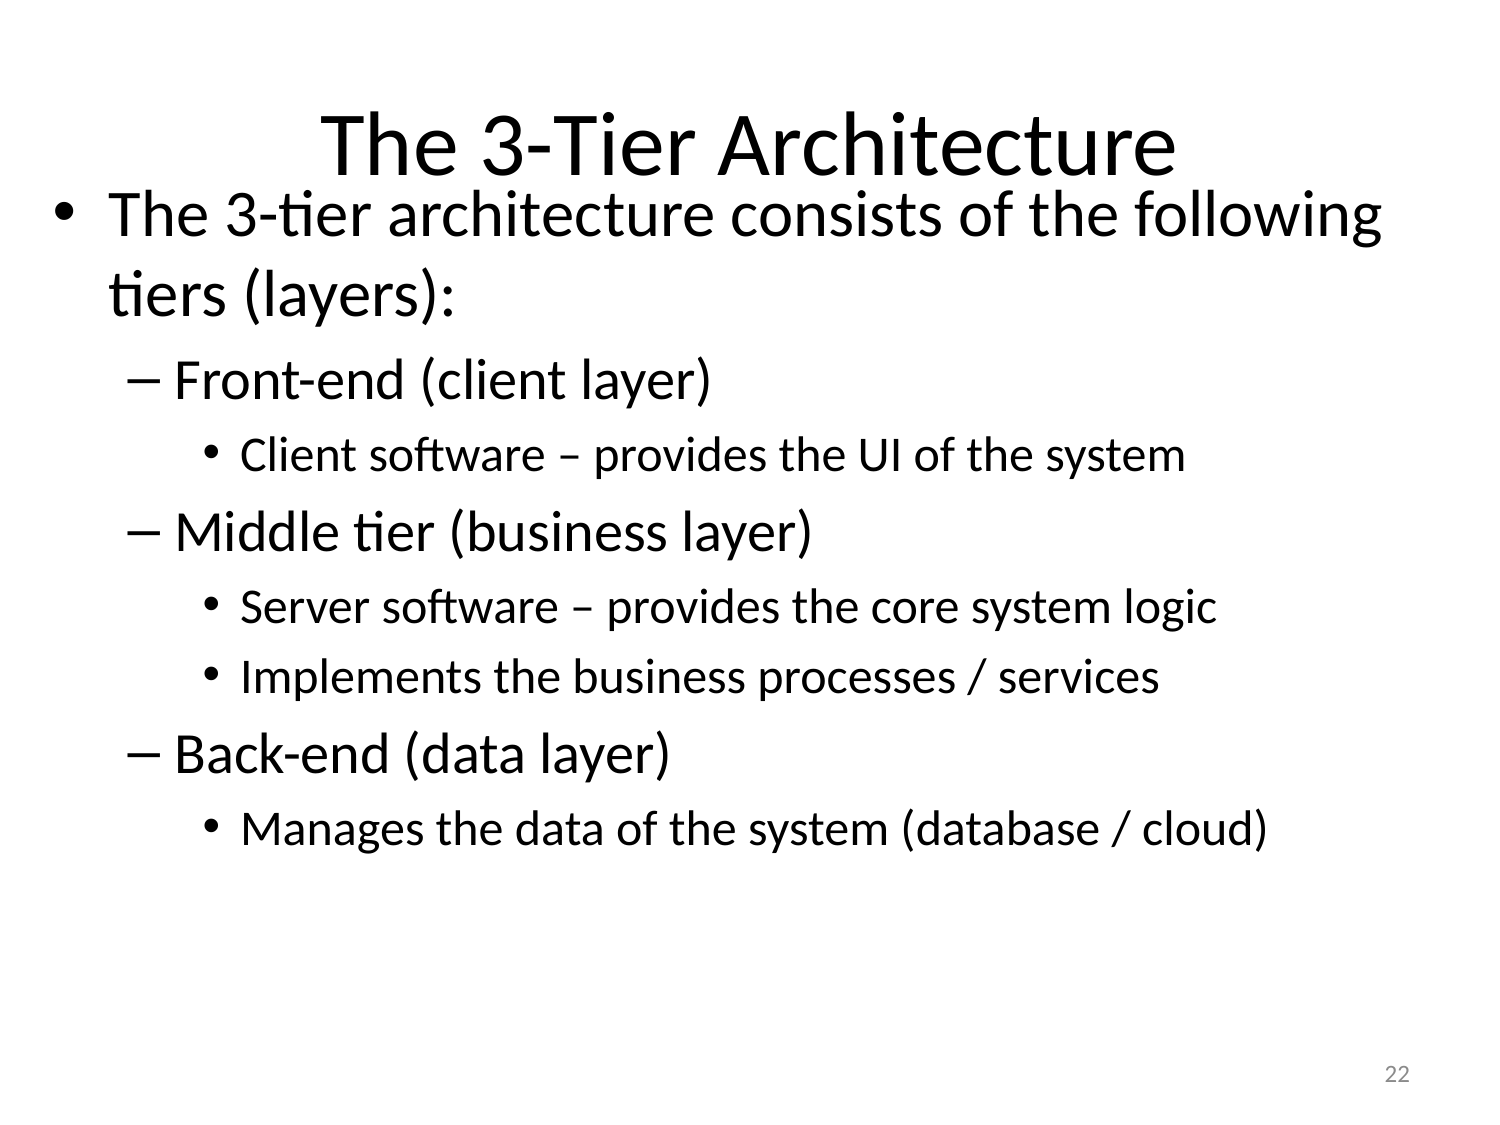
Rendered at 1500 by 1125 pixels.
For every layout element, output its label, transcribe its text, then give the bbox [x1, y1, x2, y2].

title The 3-Tier Architecture [75, 45, 1425, 162]
slide_number 22 [1074, 1042, 1425, 1103]
list The 3-tier architecture consists of the following tiers (layers): Front-end (client layer) Client software – provides the UI of the system Middle tier (business layer) Server software – provides the core system logic Implements the business processes / services Back-end (data layer) Manages the data of the system (database / cloud) [37, 162, 1463, 1088]
